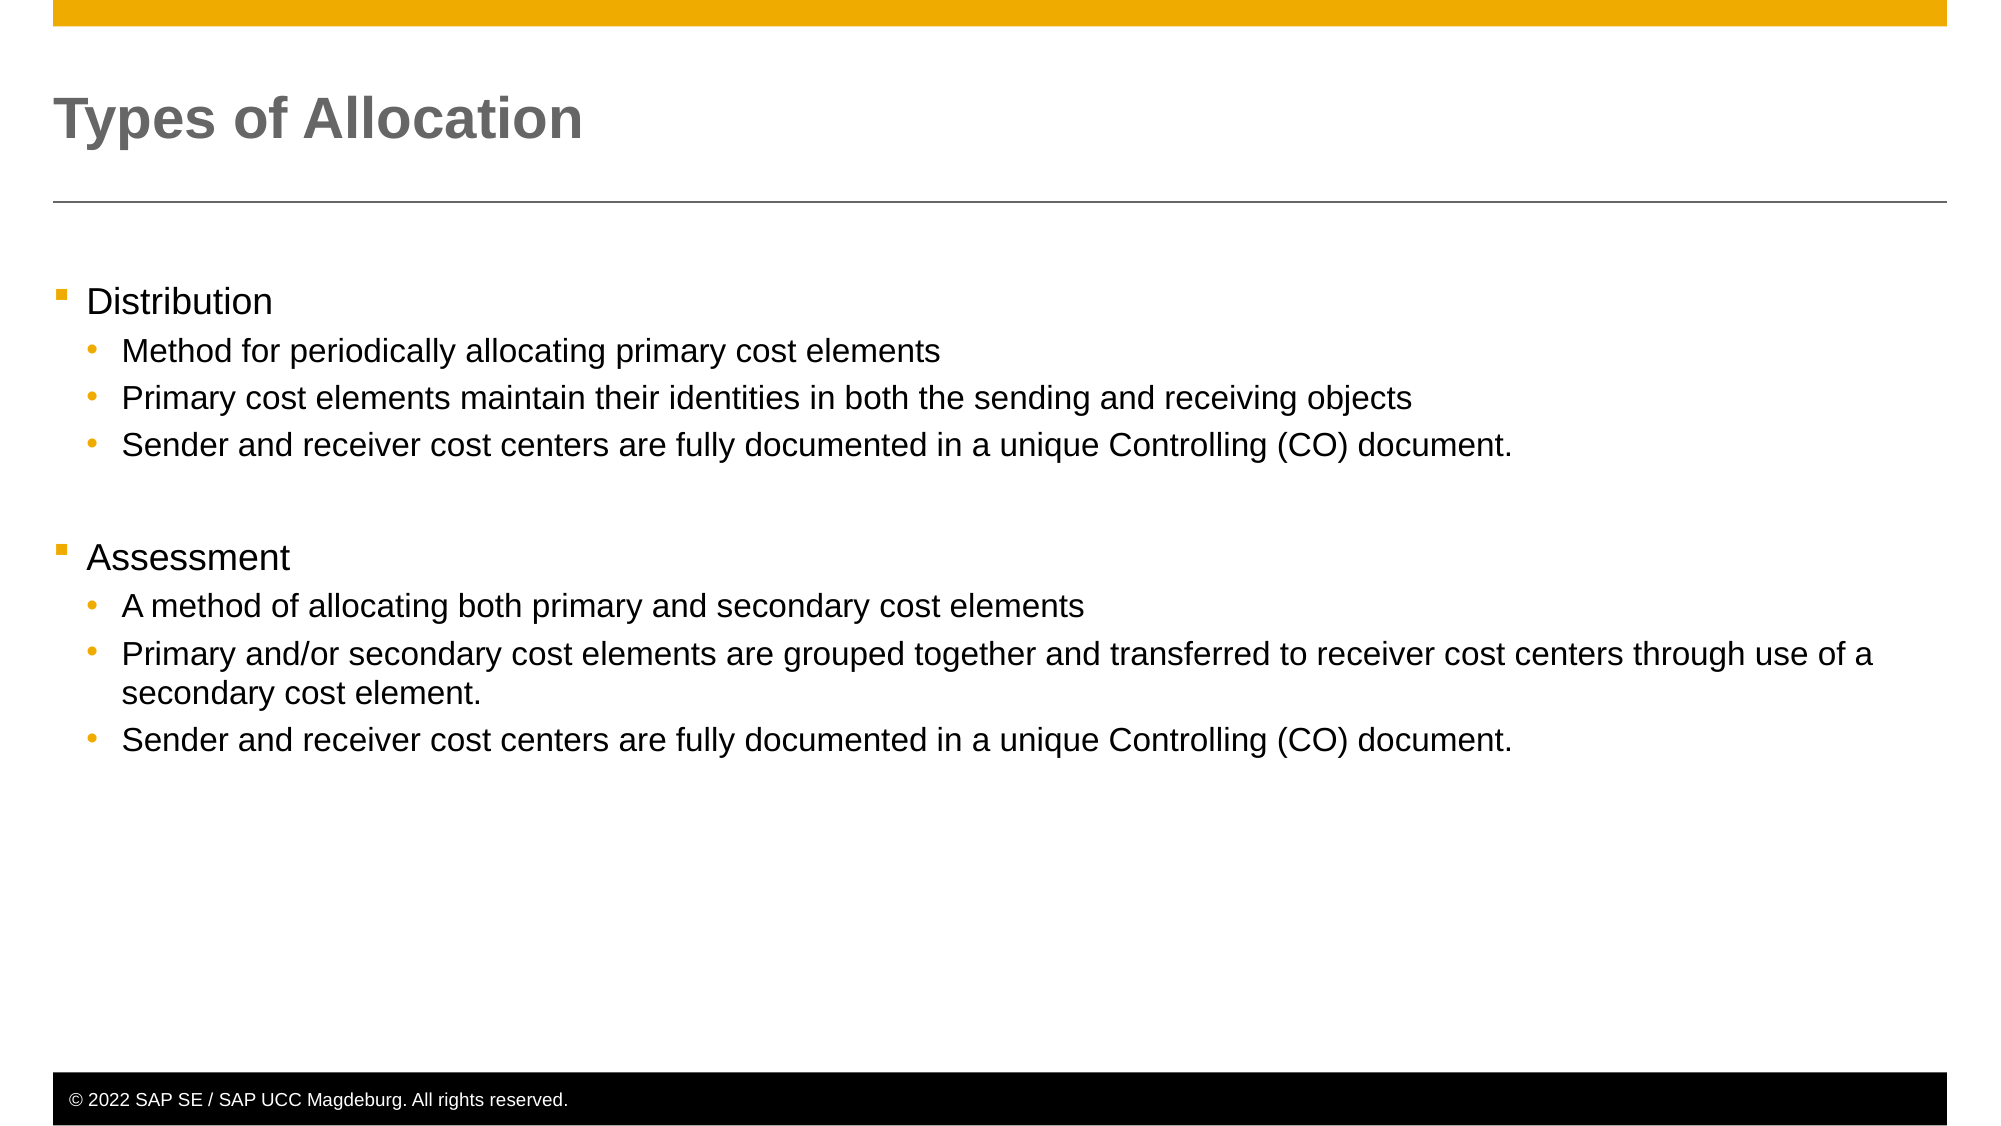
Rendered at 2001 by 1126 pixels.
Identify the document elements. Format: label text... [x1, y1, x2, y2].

list Distribution Method for periodically allocating primary cost elements Primary cost elements maintain their identities in both the sending and receiving objects Sender and receiver cost centers are fully documented in a unique Controlling (CO) document. Assessment A method of allocating both primary and secondary cost elements Primary and/or secondary cost elements are grouped together and transferred to receiver cost centers through use of a secondary cost element. Sender and receiver cost centers are fully documented in a unique Controlling (CO) document. [53, 277, 1947, 998]
title Types of Allocation [53, 53, 1947, 178]
